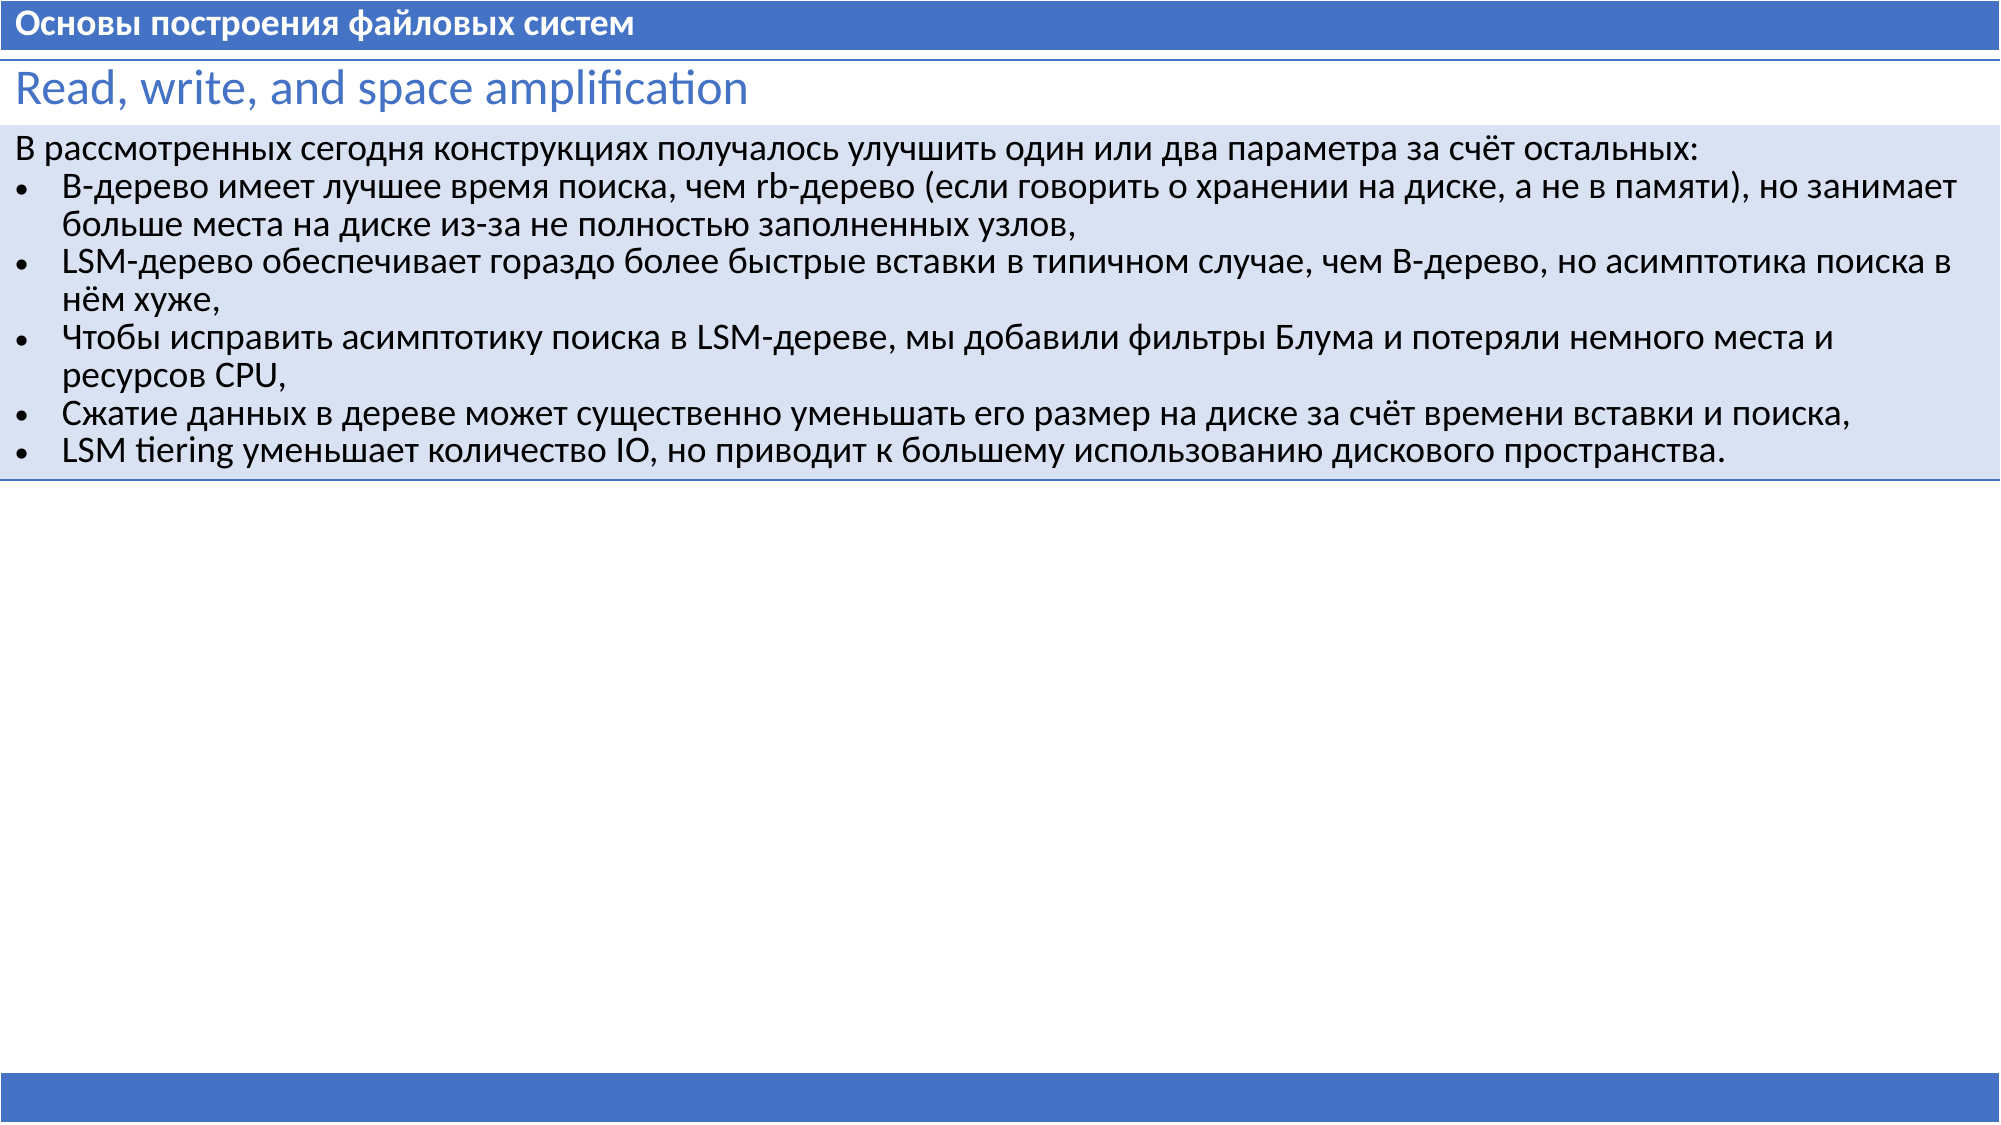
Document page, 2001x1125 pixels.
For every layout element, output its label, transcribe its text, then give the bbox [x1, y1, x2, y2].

table_header Read, write, and space amplification [0, 61, 2000, 125]
table_header [1, 1073, 1999, 1122]
table_header Основы построения файловых систем [1, 1, 1999, 50]
table_cell В рассмотренных сегодня конструкциях получалось улучшить один или два параметра за счёт остальных: B-дерево имеет лучшее время поиска, чем rb-дерево (если говорить о хранении на диске, а не в памяти), но занимает больше места на диске из-за не полностью заполненных узлов, LSM-дерево обеспечивает гораздо более быстрые вставки в типичном случае, чем B-дерево, но асимптотика поиска в нём хуже, Чтобы исправить асимптотику поиска в LSM-дереве, мы добавили фильтры Блума и потеряли немного места и ресурсов CPU, Сжатие данных в дереве может существенно уменьшать его размер на диске за счёт времени вставки и поиска, LSM tiering уменьшает количество IO, но приводит к большему использованию дискового пространства. [0, 125, 2000, 479]
